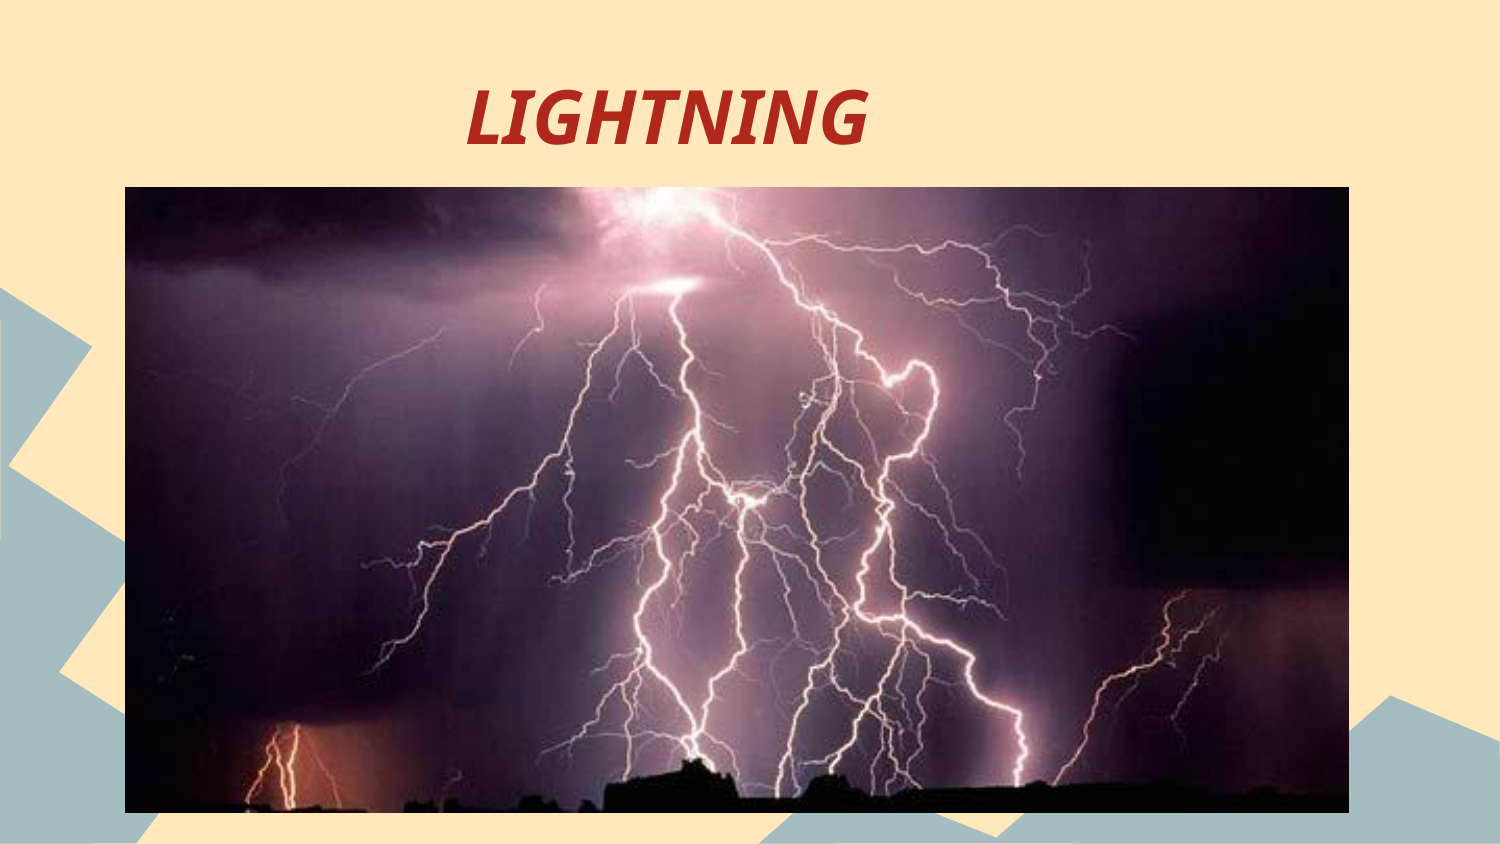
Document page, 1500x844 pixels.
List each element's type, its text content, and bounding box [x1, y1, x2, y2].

picture [125, 187, 1350, 813]
title LIGHTNING [75, 33, 1425, 175]
